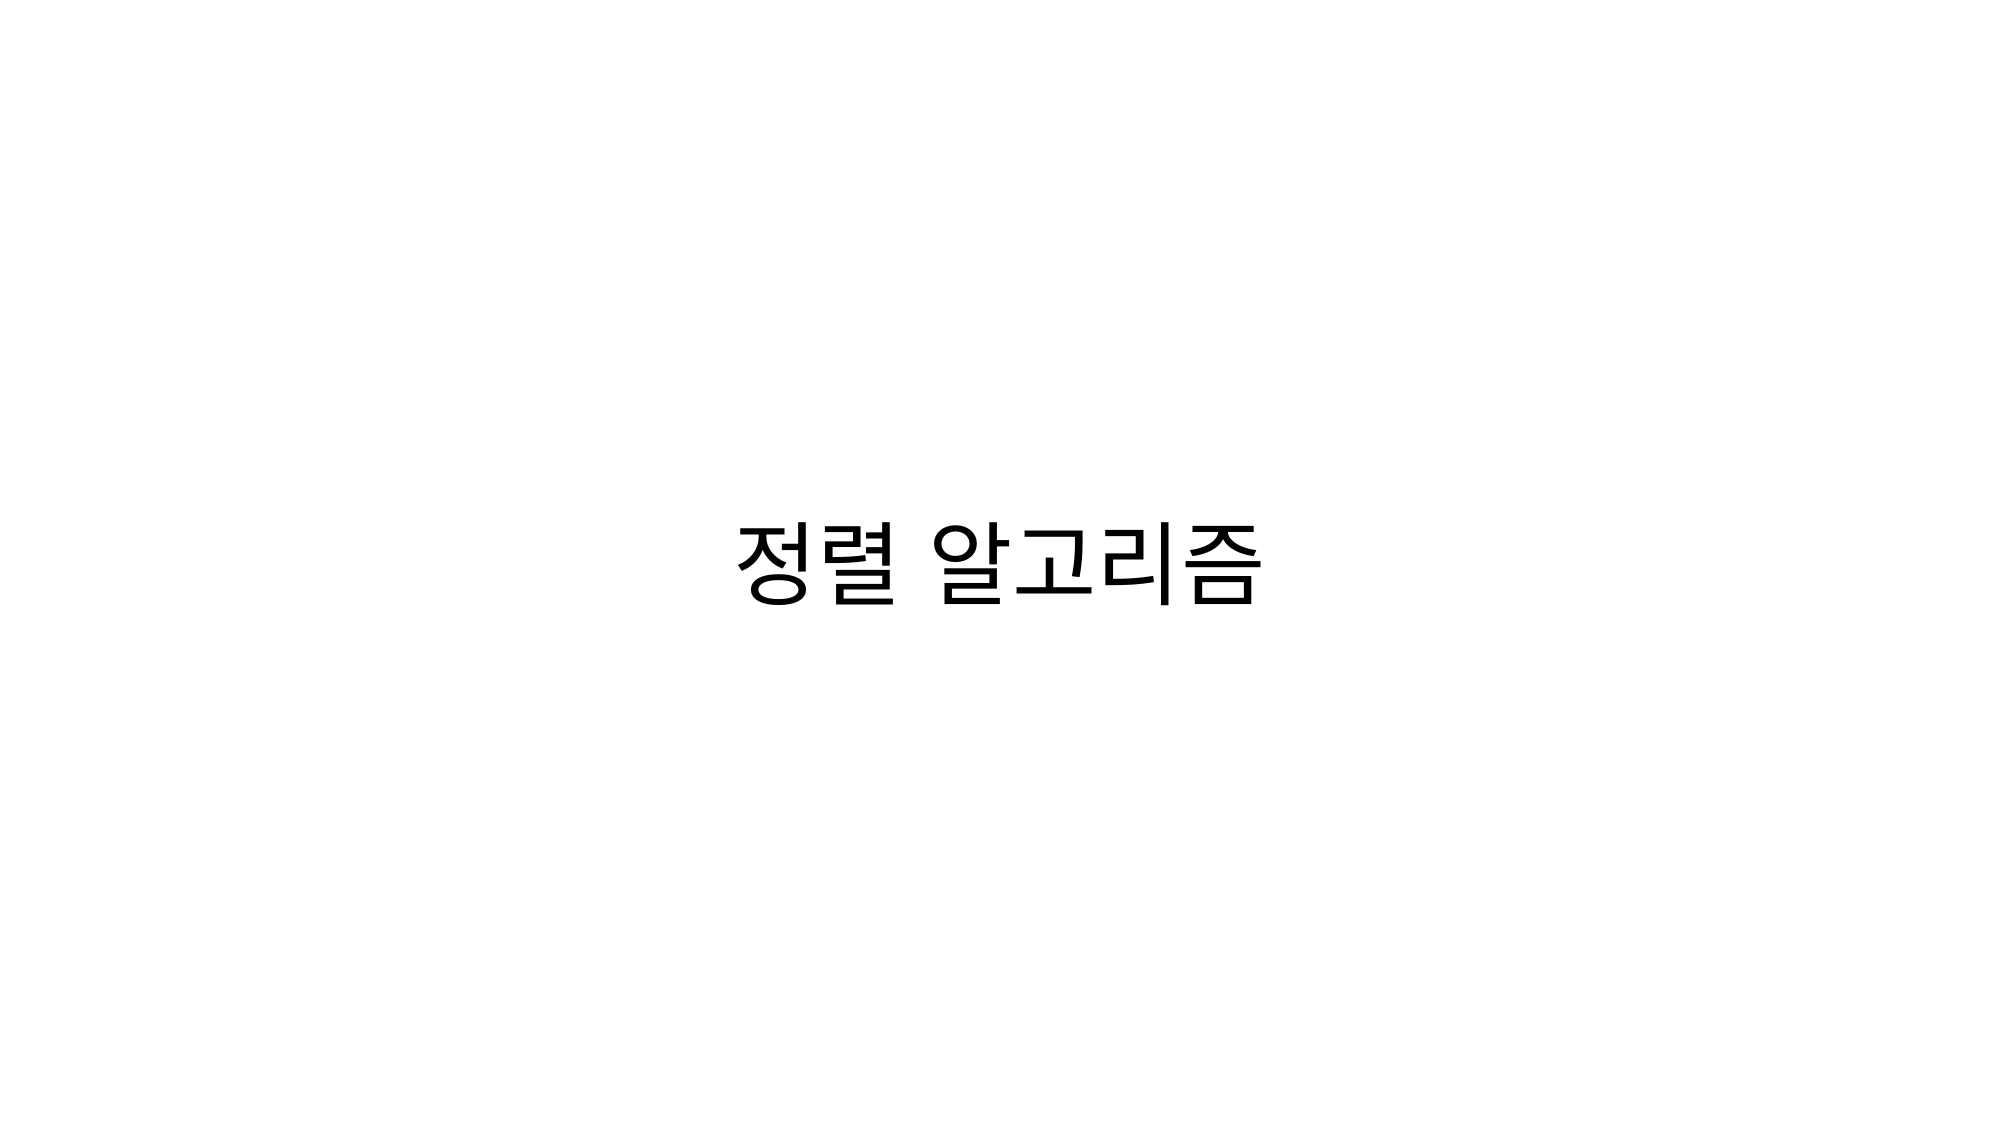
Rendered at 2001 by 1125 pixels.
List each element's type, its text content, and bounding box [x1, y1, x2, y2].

text_box 정렬 알고리즘 [718, 499, 1282, 624]
